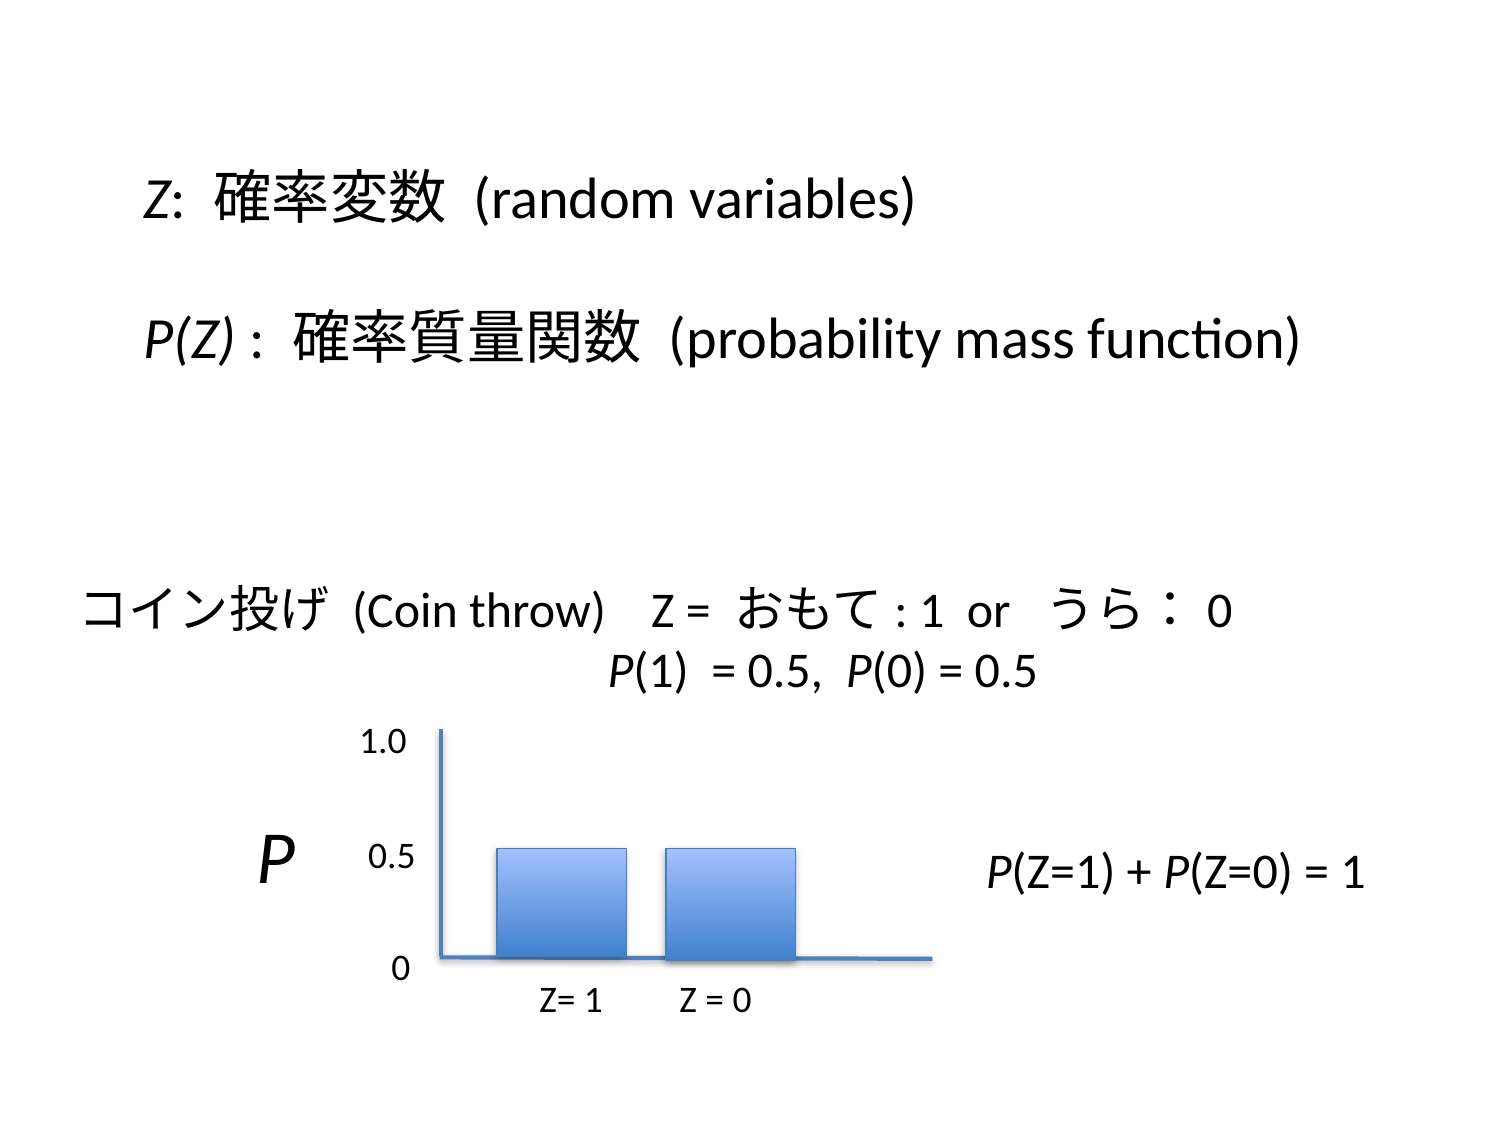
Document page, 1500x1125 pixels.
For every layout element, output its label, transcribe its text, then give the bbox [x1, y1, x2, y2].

text_box コイン投げ (Coin throw) Z = おもて: 1 or うら：0 P(1) = 0.5, P(0) = 0.5 [64, 570, 1248, 706]
text_box 0.5 [353, 823, 431, 884]
text_box [665, 848, 796, 955]
text_box 0 [376, 935, 426, 995]
text_box 1.0 [344, 708, 422, 769]
text_box P [241, 800, 310, 906]
text_box Z= 1 Z = 0 [499, 967, 767, 1027]
text_box [496, 848, 627, 955]
text_box Z: 確率変数 (random variables) P(Z) : 確率質量関数 (probability mass function) [128, 152, 1318, 448]
text_box P(Z=1) + P(Z=0) = 1 [970, 831, 1381, 906]
